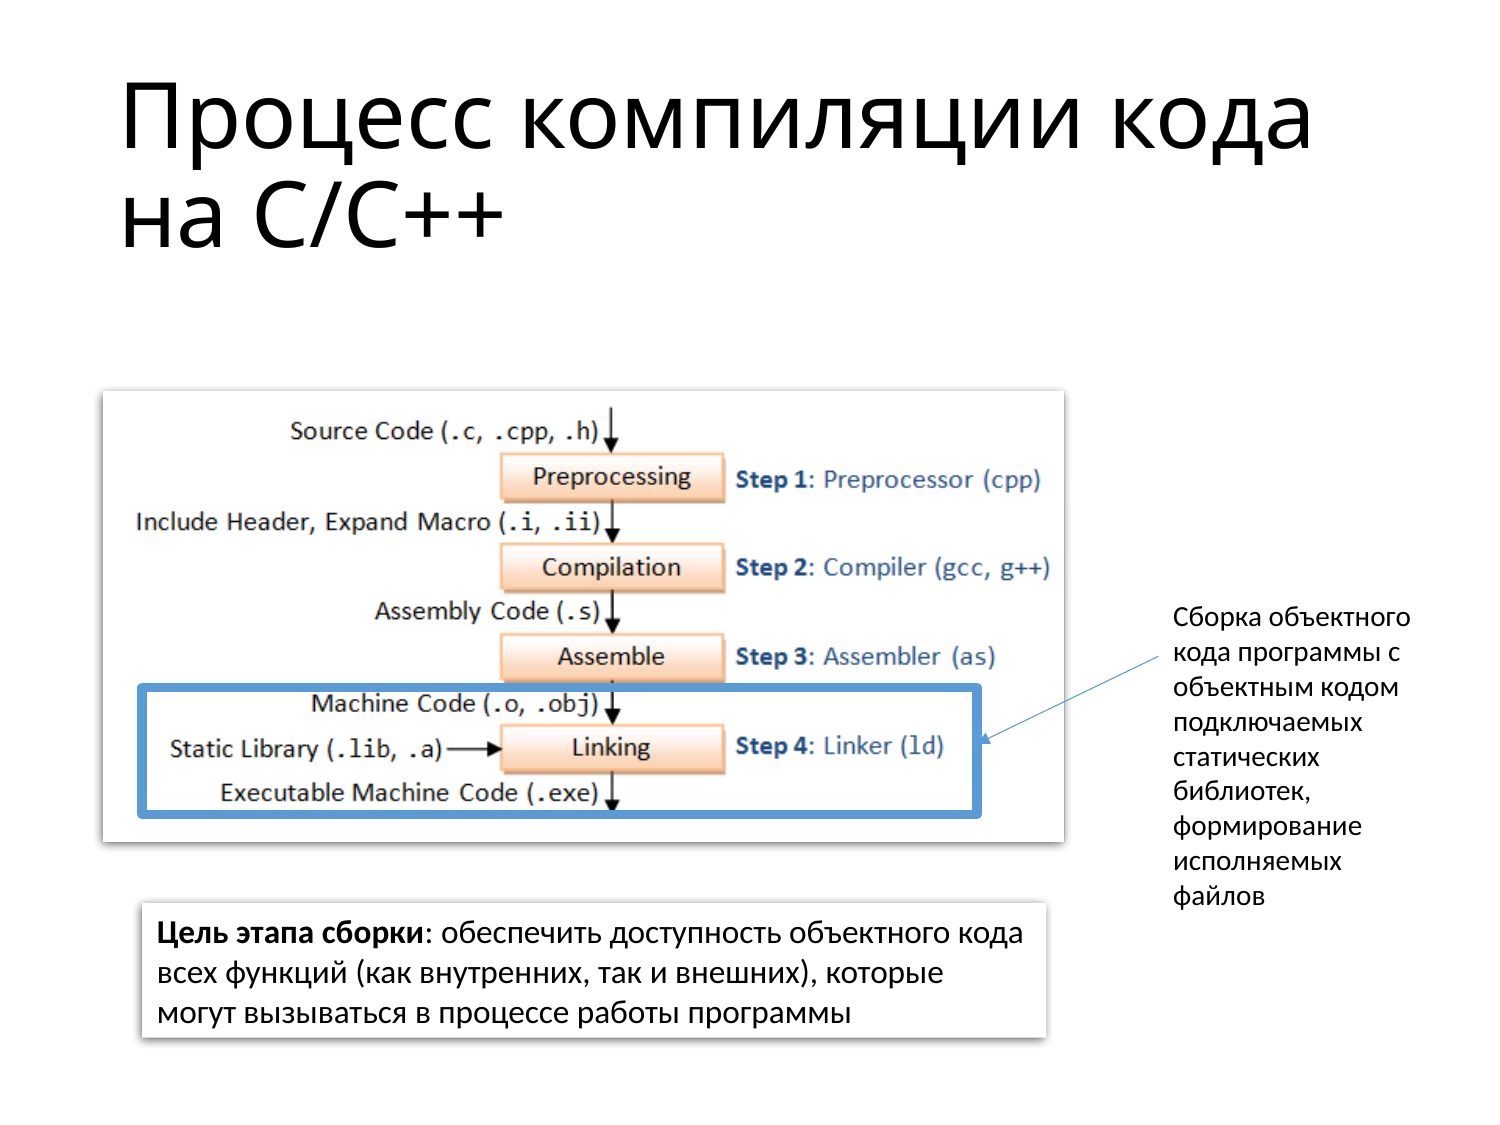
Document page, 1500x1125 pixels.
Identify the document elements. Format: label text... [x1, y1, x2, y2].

text_box Цель этапа сборки: обеспечить доступность объектного кода всех функций (как внутренних, так и внешних), которые могут вызываться в процессе работы программы [142, 903, 1047, 1038]
picture [103, 391, 1064, 842]
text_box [976, 589, 1444, 923]
title Процесс компиляции кода на C/C++ [103, 59, 1397, 278]
